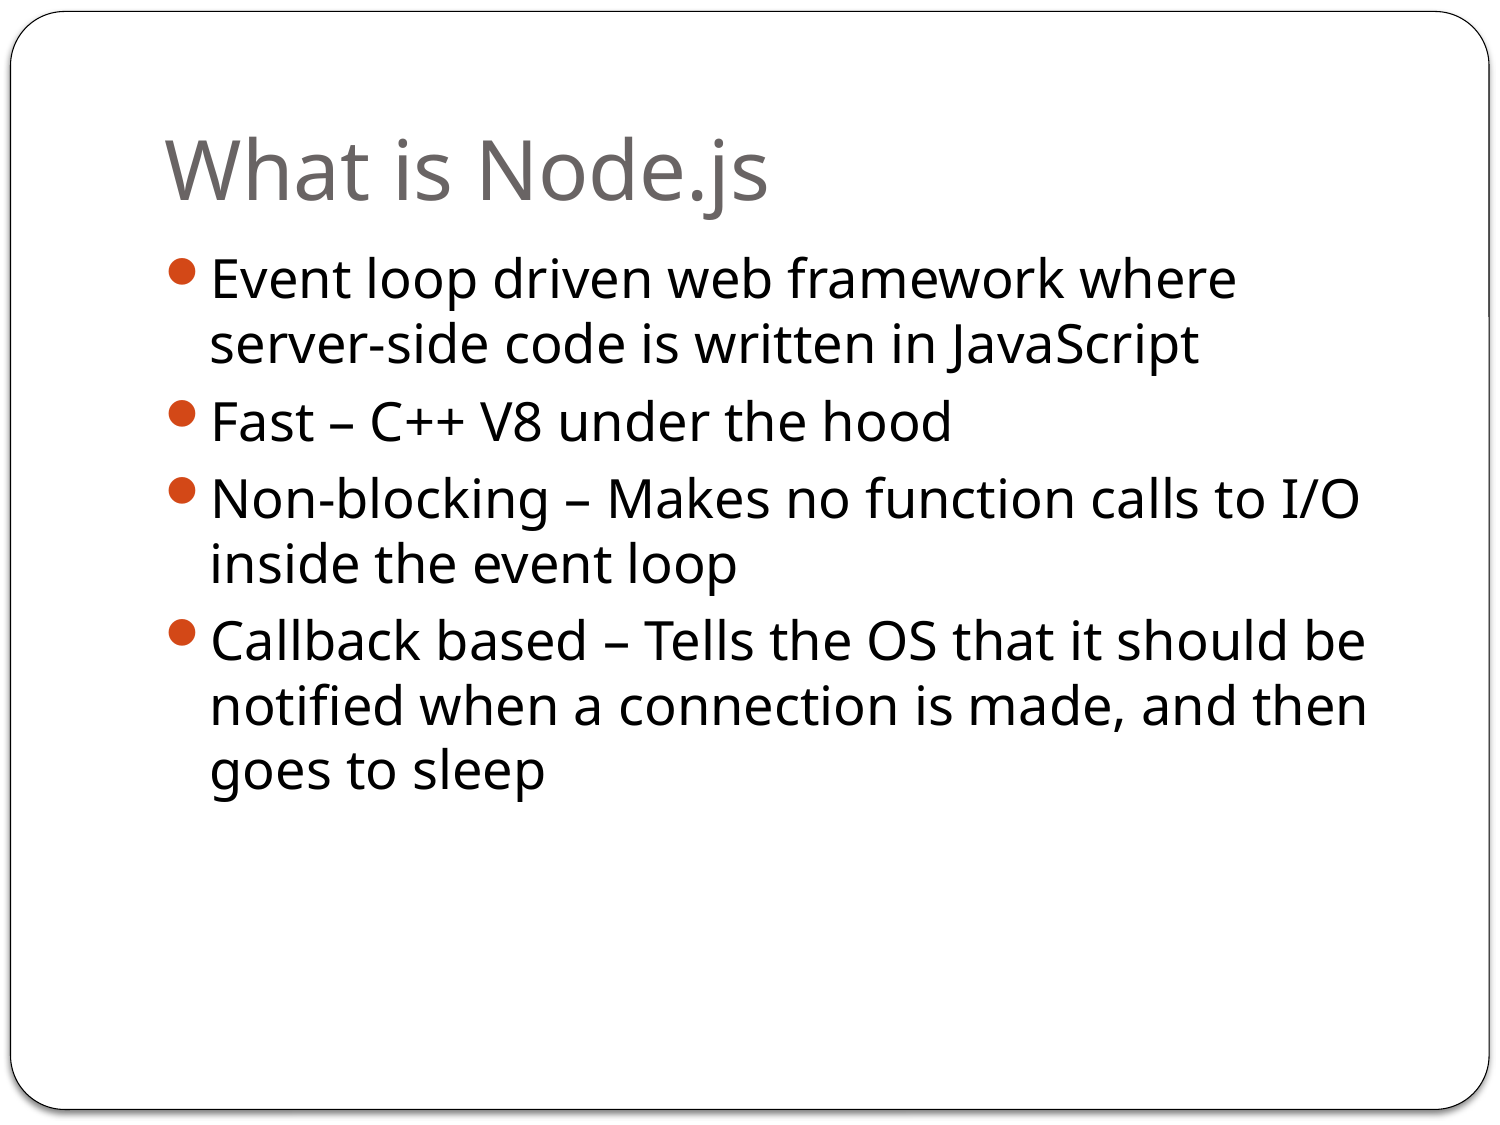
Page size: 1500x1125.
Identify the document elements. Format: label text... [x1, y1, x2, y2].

title What is Node.js [150, 45, 1425, 233]
list Event loop driven web framework where server-side code is written in JavaScript Fast – C++ V8 under the hood Non-blocking – Makes no function calls to I/O inside the event loop Callback based – Tells the OS that it should be notified when a connection is made, and then goes to sleep [150, 237, 1425, 988]
